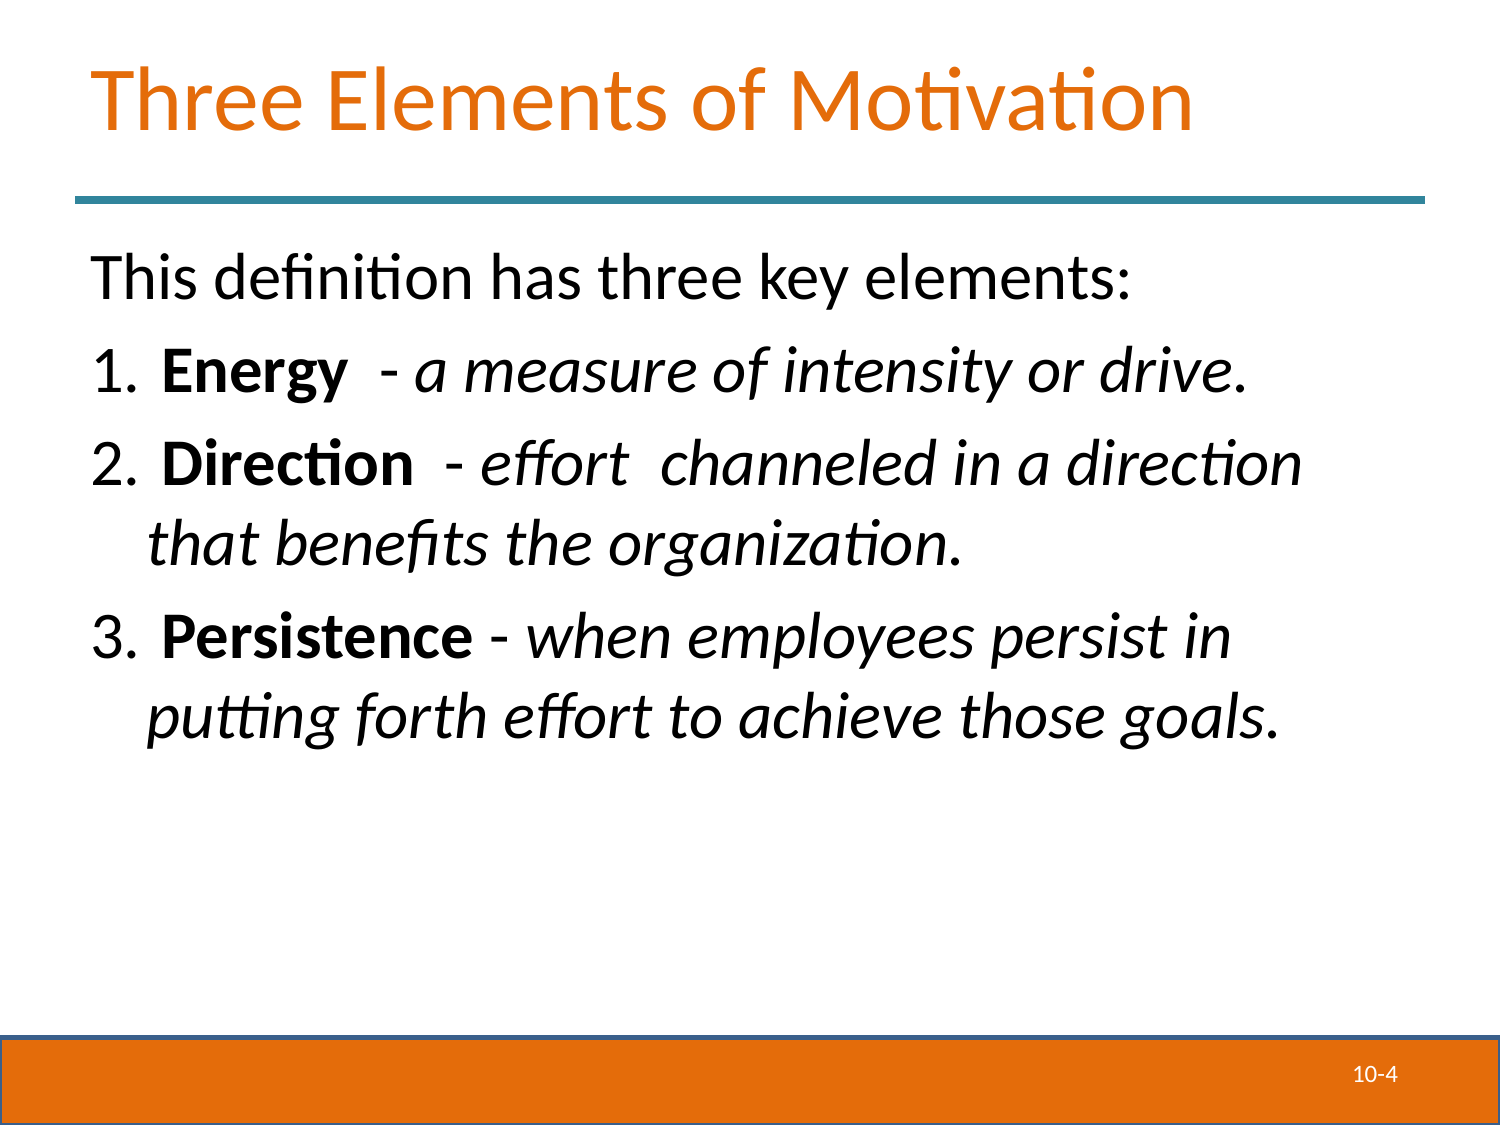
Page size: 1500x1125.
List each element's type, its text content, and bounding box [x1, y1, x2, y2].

list This definition has three key elements: Energy - a measure of intensity or drive. Direction - effort channeled in a direction that benefits the organization. Persistence - when employees persist in putting forth effort to achieve those goals. [74, 224, 1426, 1006]
title Three Elements of Motivation [74, 0, 1426, 188]
